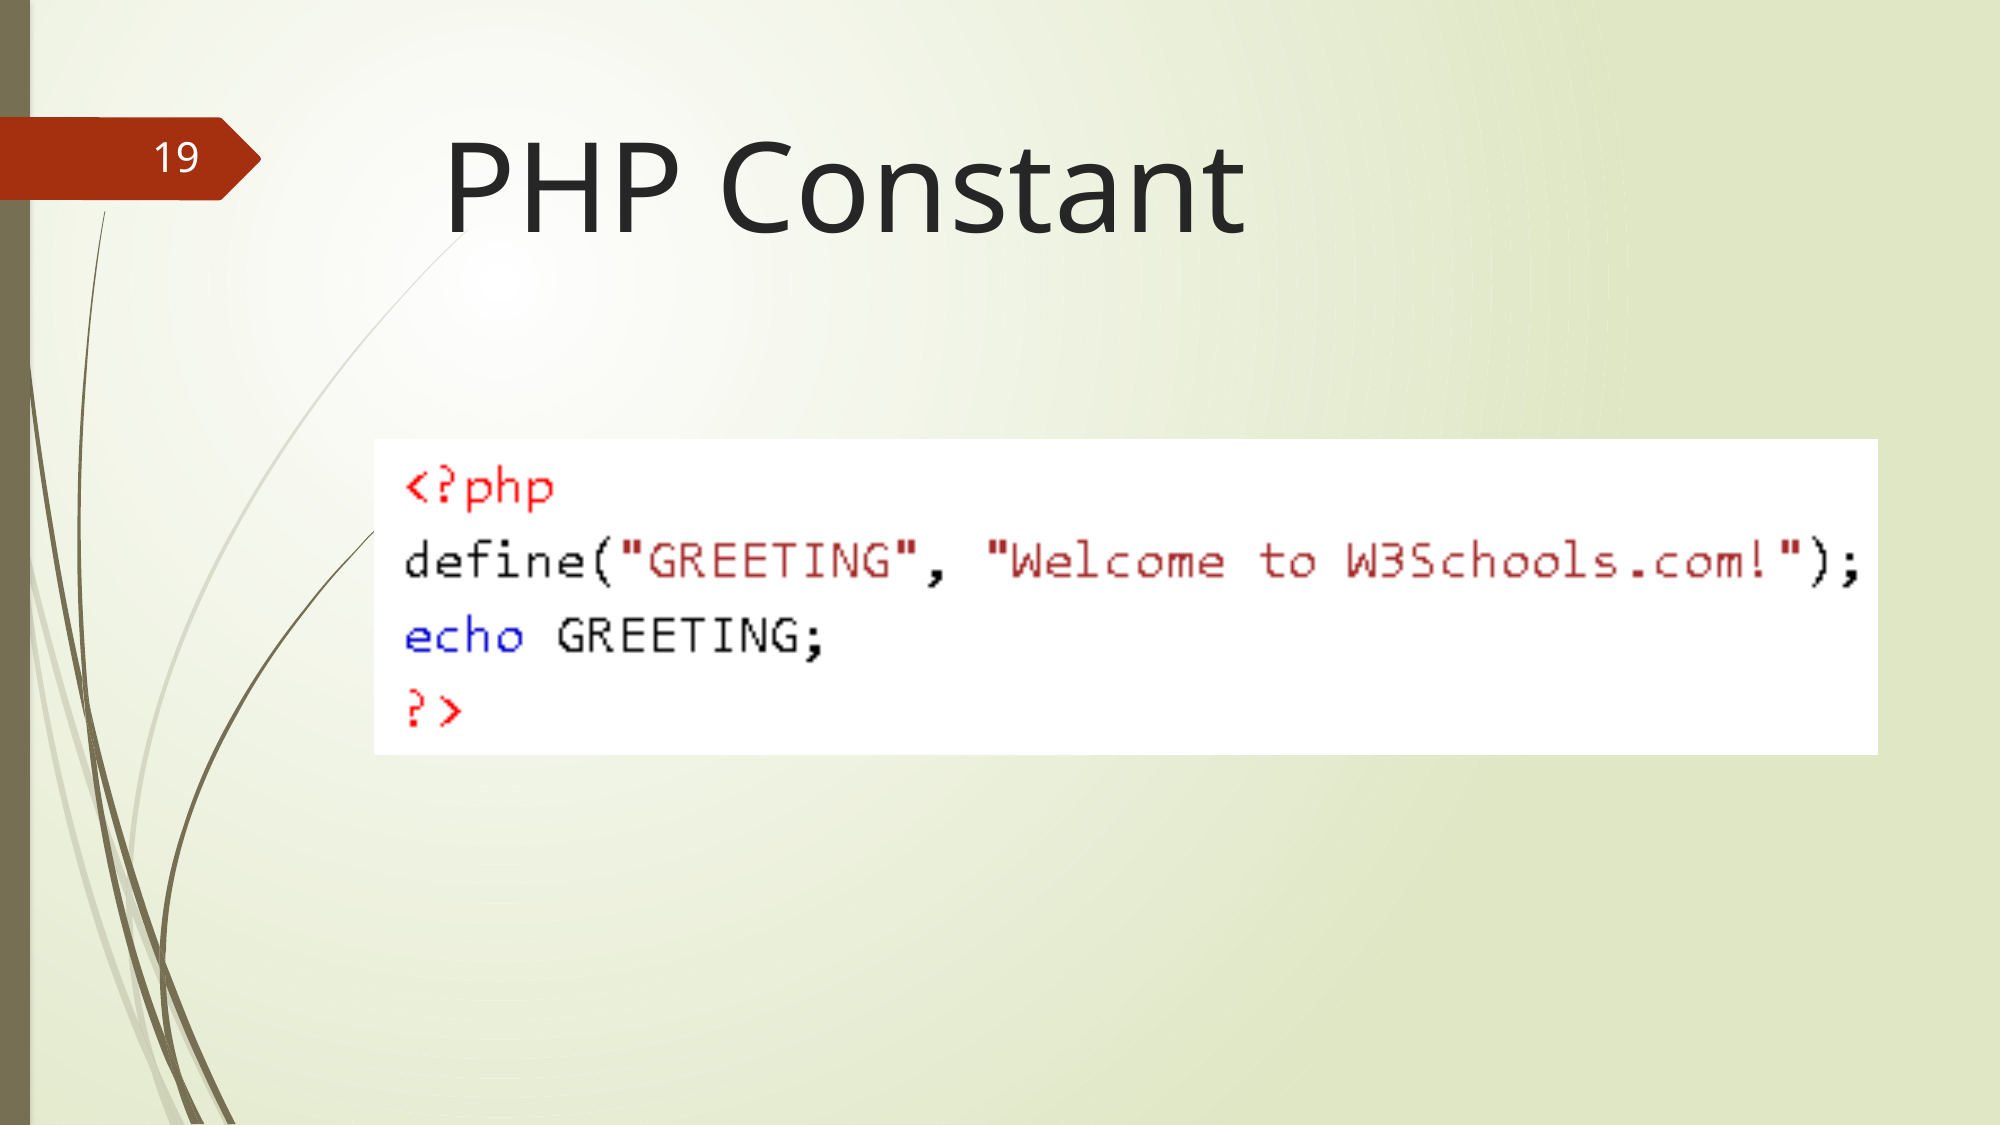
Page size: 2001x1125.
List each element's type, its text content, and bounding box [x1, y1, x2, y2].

title PHP Constant [425, 99, 2000, 311]
picture [374, 439, 1879, 755]
slide_number 19 [87, 129, 216, 190]
